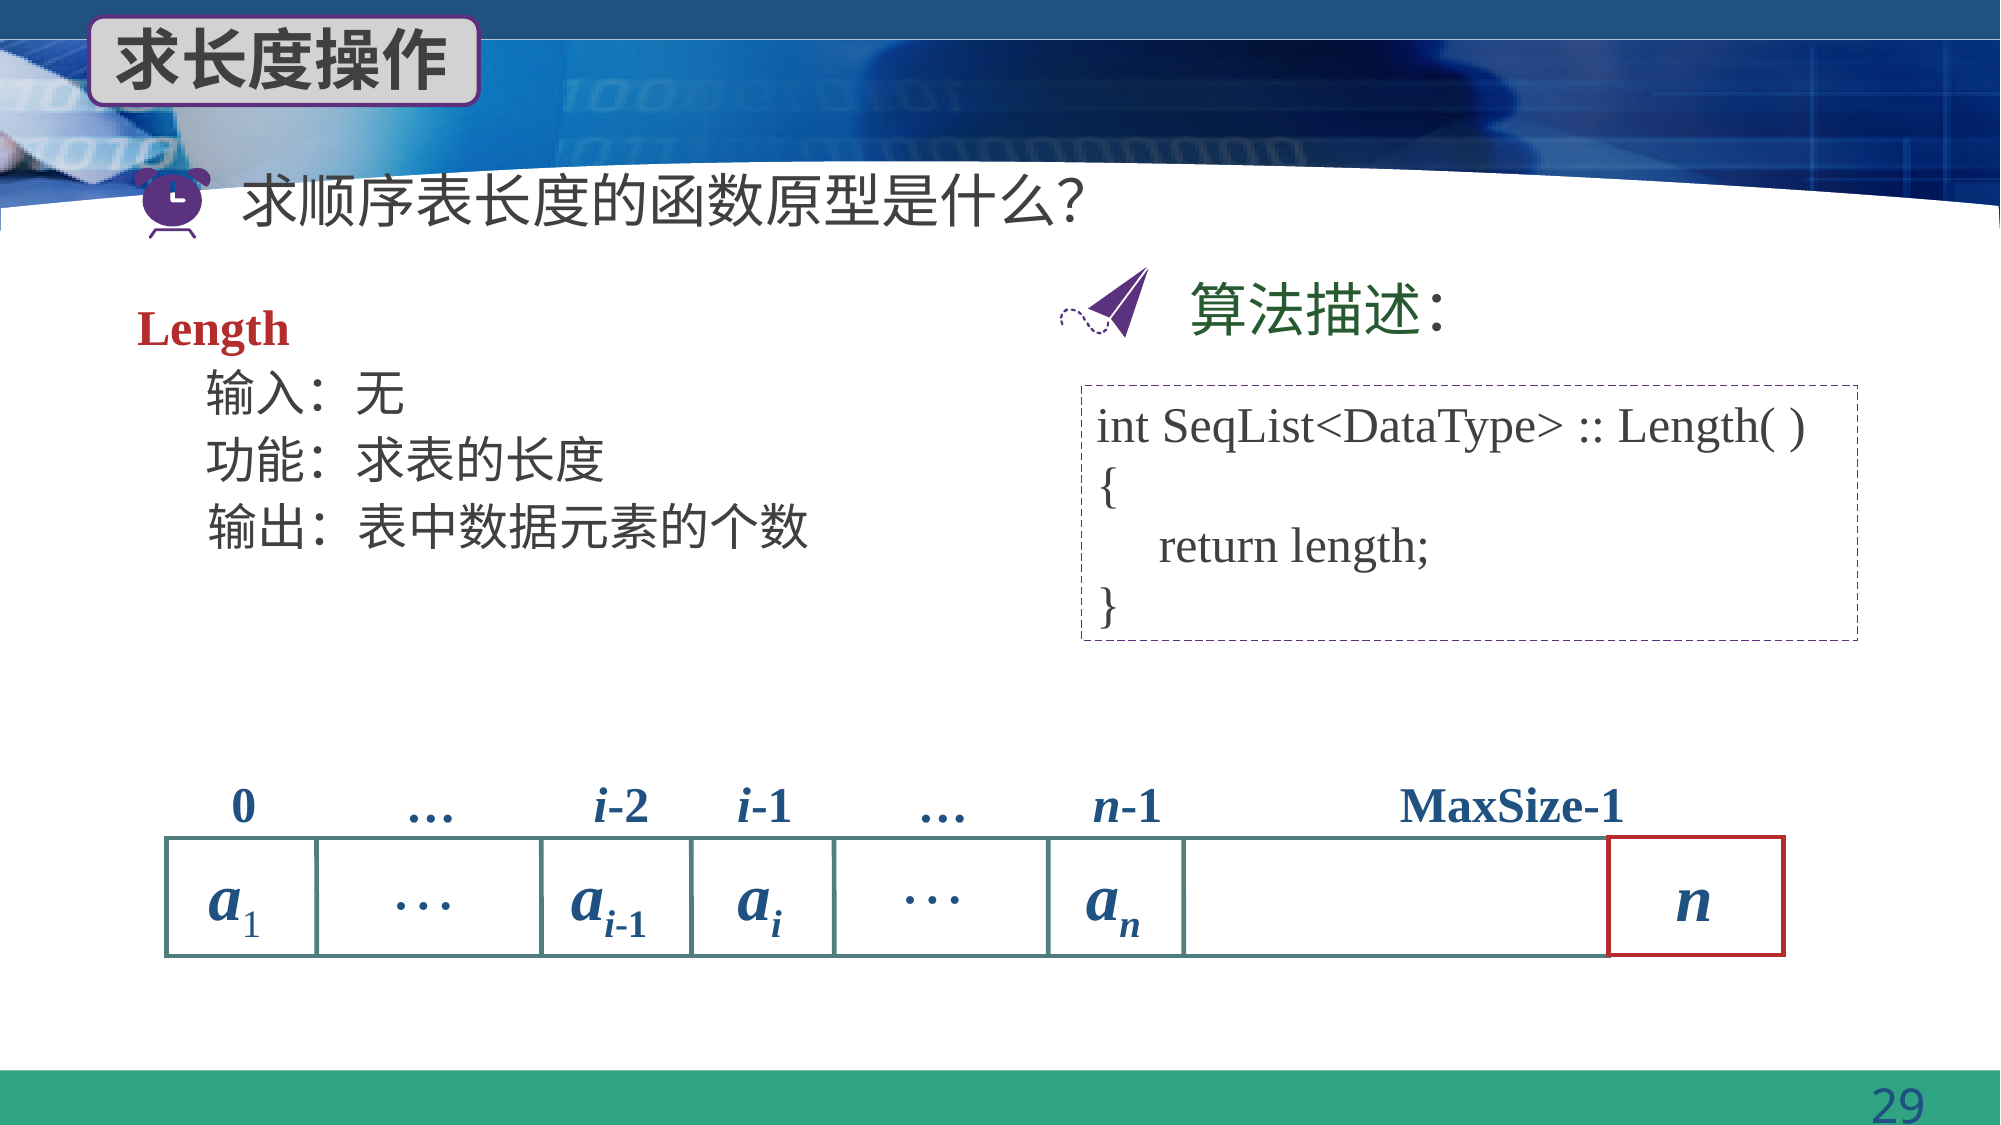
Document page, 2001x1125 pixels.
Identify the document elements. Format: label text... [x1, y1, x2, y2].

text_box Length 输入：无 功能：求表的长度 输出：表中数据元素的个数 [122, 280, 1010, 629]
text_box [191, 828, 1170, 943]
text_box 求长度操作 [99, 10, 480, 105]
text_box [1059, 265, 1606, 352]
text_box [166, 764, 1824, 957]
text_box int SeqList<DataType> :: Length( ) { return length; } [1081, 385, 1858, 641]
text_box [134, 156, 1123, 244]
text_box [86, 15, 473, 108]
picture [0, 40, 2000, 213]
